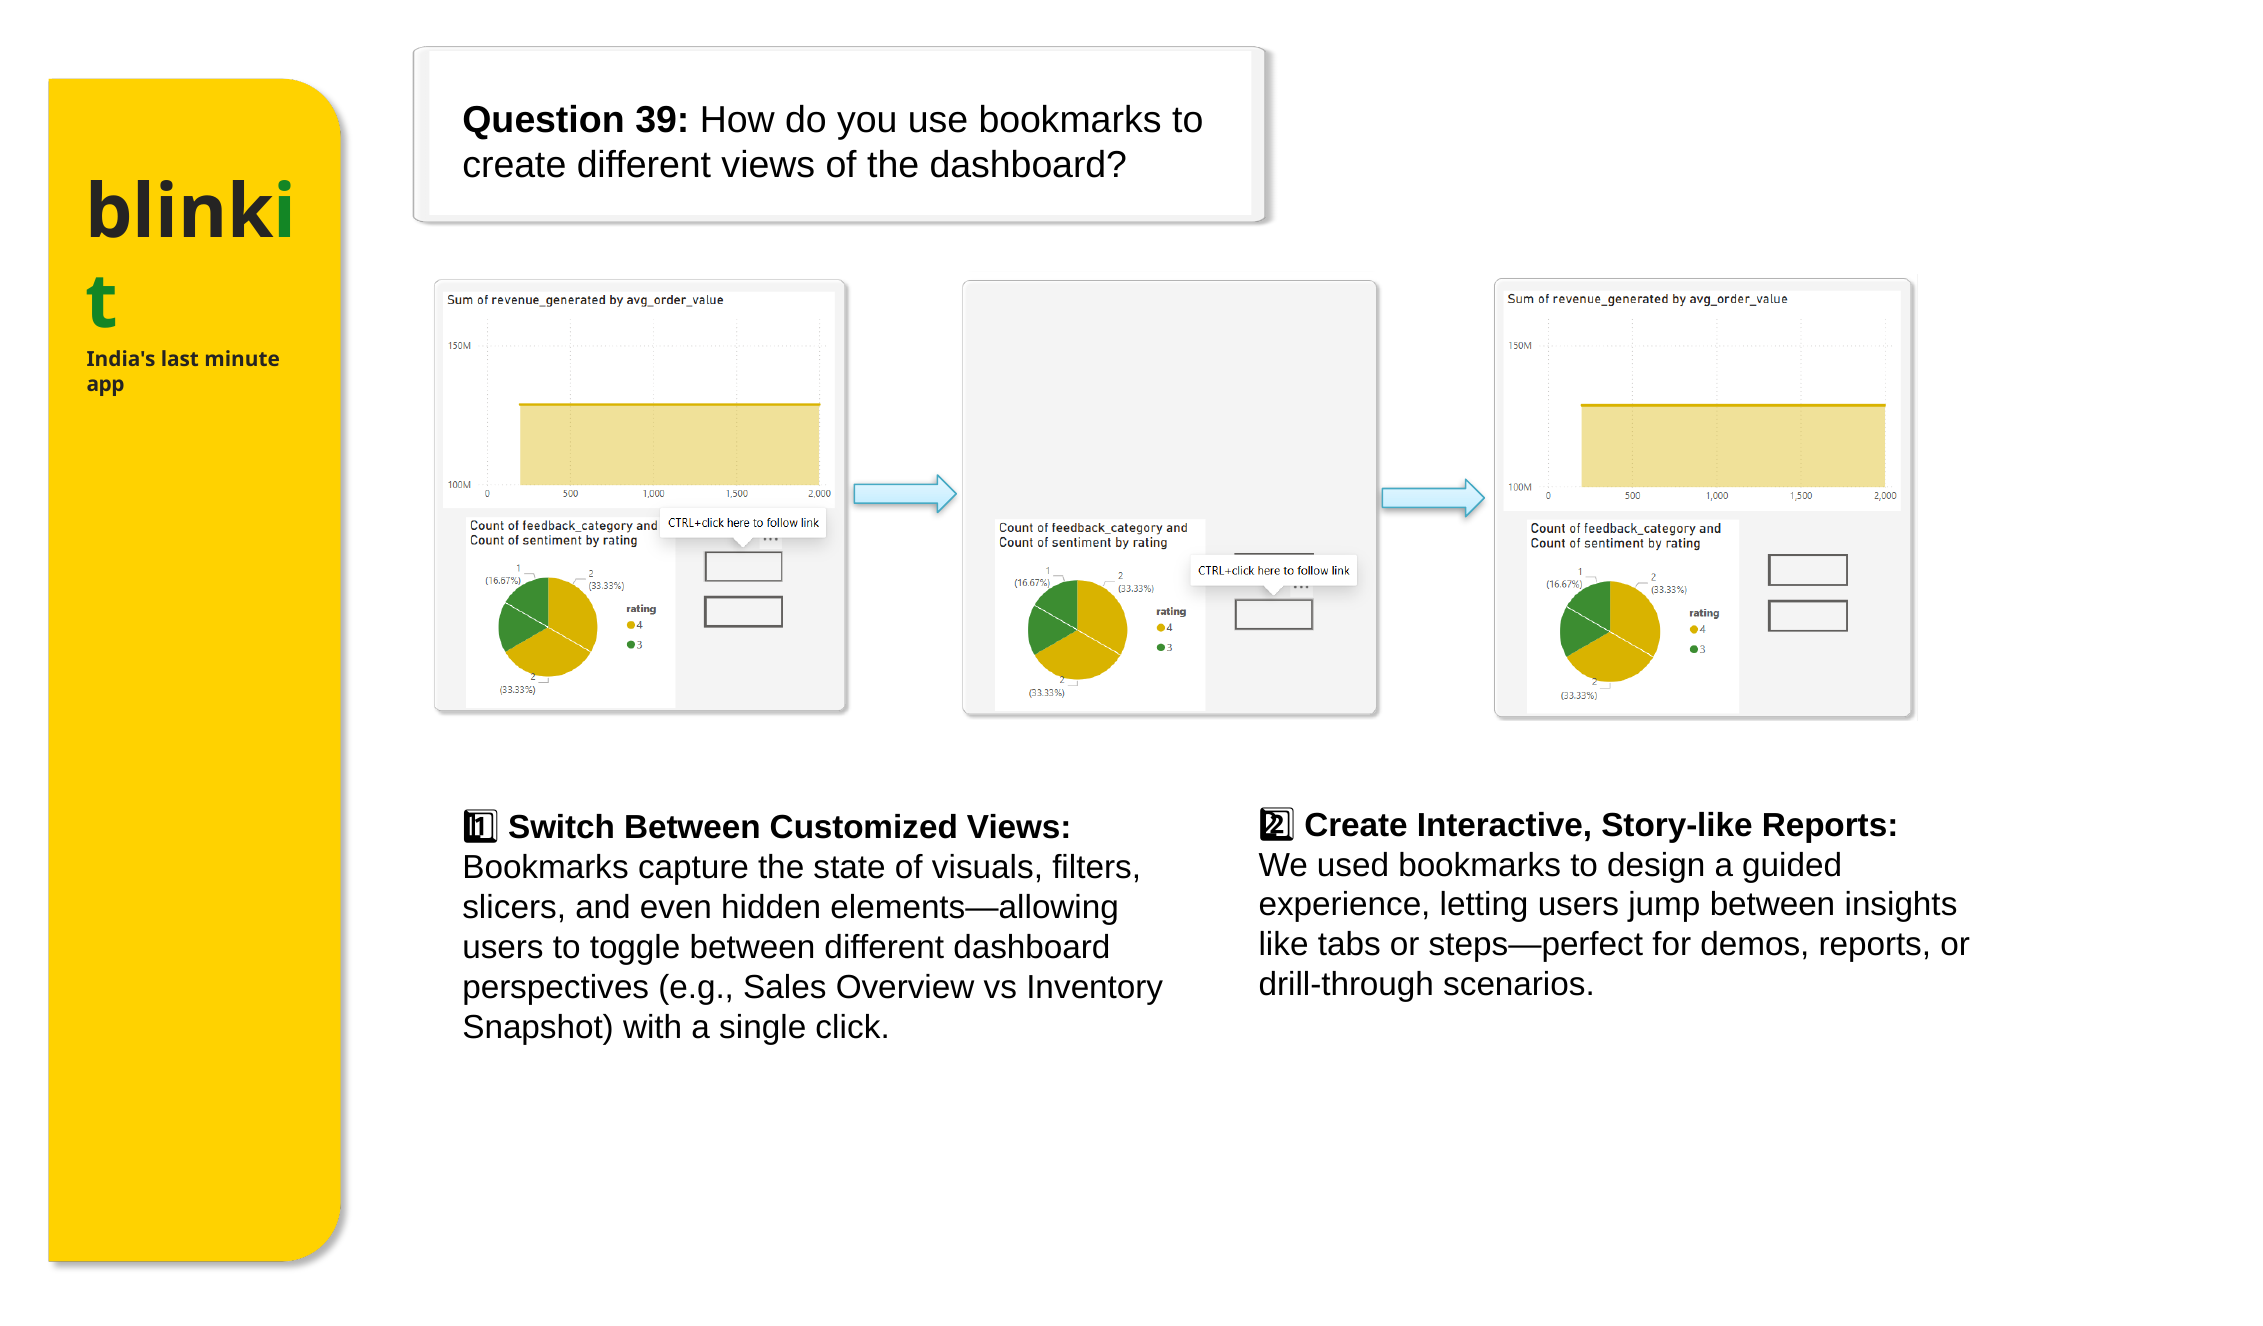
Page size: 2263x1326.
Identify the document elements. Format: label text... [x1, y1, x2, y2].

text_box [1387, 478, 1483, 518]
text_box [397, 40, 1280, 228]
text_box [860, 474, 950, 514]
picture [34, 63, 356, 1276]
picture [1488, 274, 1918, 722]
text_box 2️⃣ Create Interactive, Story-like Reports: We used bookmarks to design a guided experience, letting users jump between insights like tabs or steps—perfect for demos, reports, or drill-through scenarios. [1243, 795, 2007, 1010]
text_box 1️⃣ Switch Between Customized Views: Bookmarks capture the state of visuals, filters, slicers, and even hidden elements—allowing users to toggle between different dashboard perspectives (e.g., Sales Overview vs Inventory Snapshot) with a single click. [447, 798, 1194, 1053]
picture [956, 271, 1383, 720]
picture [428, 273, 855, 722]
